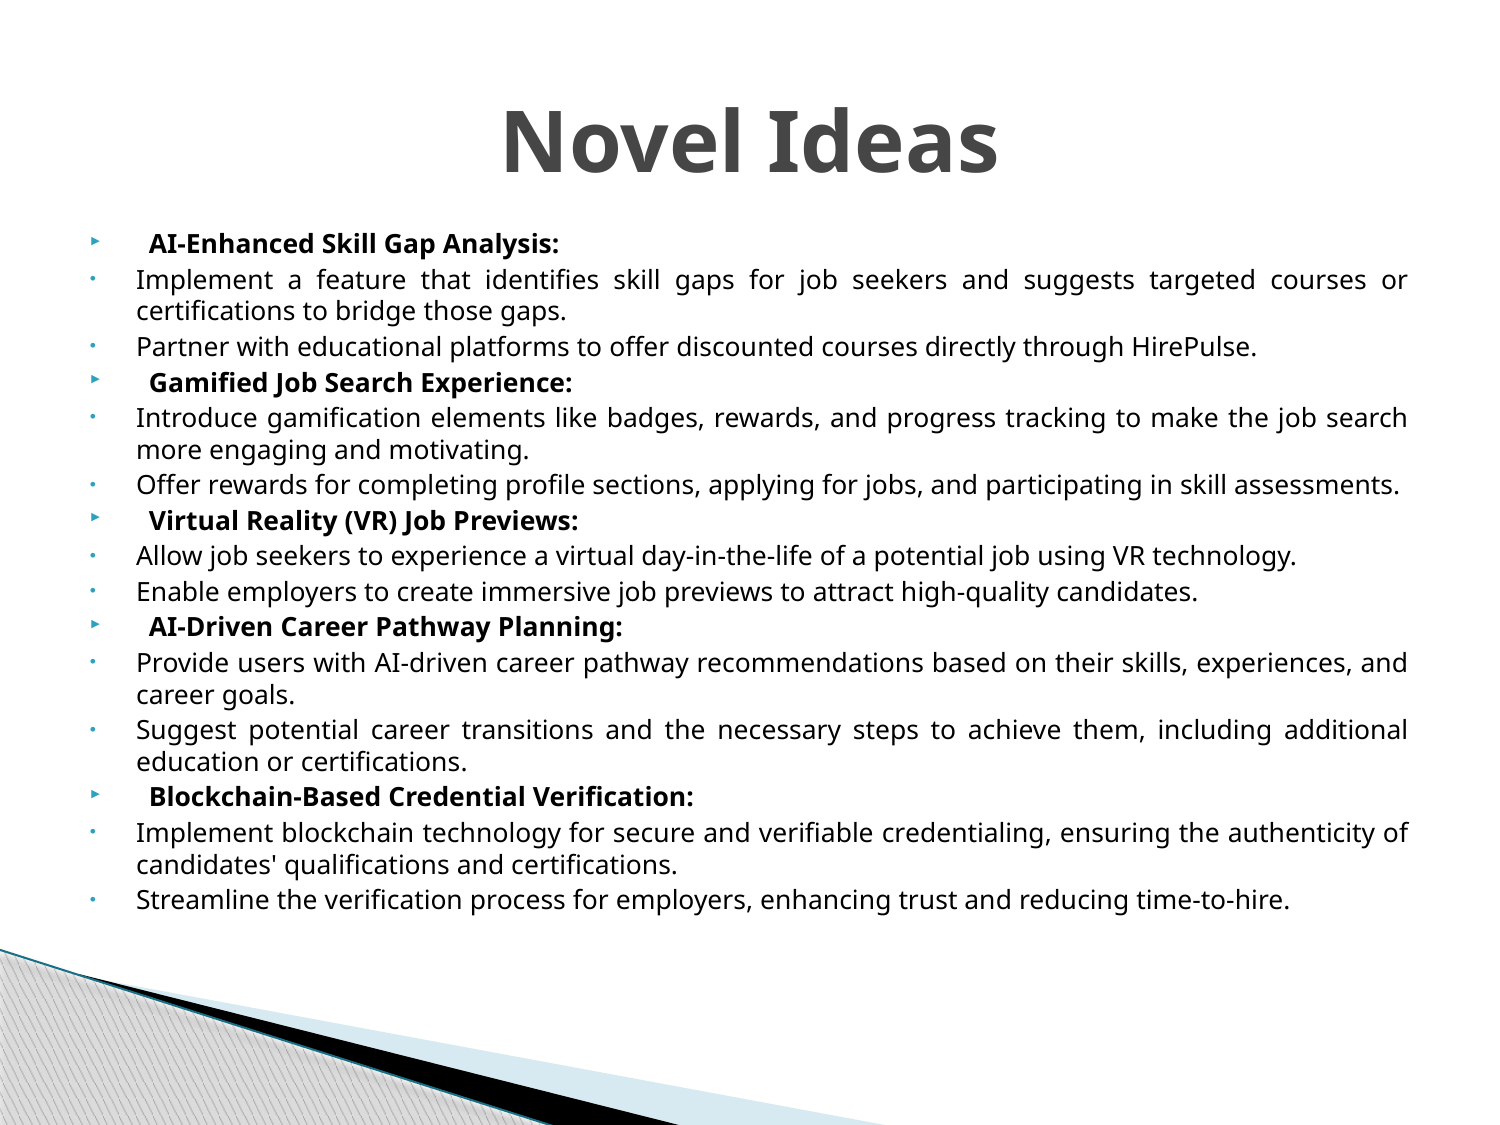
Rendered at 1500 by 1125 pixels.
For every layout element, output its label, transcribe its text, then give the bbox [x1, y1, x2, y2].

list AI-Enhanced Skill Gap Analysis: Implement a feature that identifies skill gaps for job seekers and suggests targeted courses or certifications to bridge those gaps. Partner with educational platforms to offer discounted courses directly through HirePulse. Gamified Job Search Experience: Introduce gamification elements like badges, rewards, and progress tracking to make the job search more engaging and motivating. Offer rewards for completing profile sections, applying for jobs, and participating in skill assessments. Virtual Reality (VR) Job Previews: Allow job seekers to experience a virtual day-in-the-life of a potential job using VR technology. Enable employers to create immersive job previews to attract high-quality candidates. AI-Driven Career Pathway Planning: Provide users with AI-driven career pathway recommendations based on their skills, experiences, and career goals. Suggest potential career transitions and the necessary steps to achieve them, including additional education or certifications. Blockchain-Based Credential Verification: Implement blockchain technology for secure and verifiable credentialing, ensuring the authenticity of candidates' qualifications and certifications. Streamline the verification process for employers, enhancing trust and reducing time-to-hire. [75, 233, 1425, 963]
title Novel Ideas [75, 45, 1425, 233]
